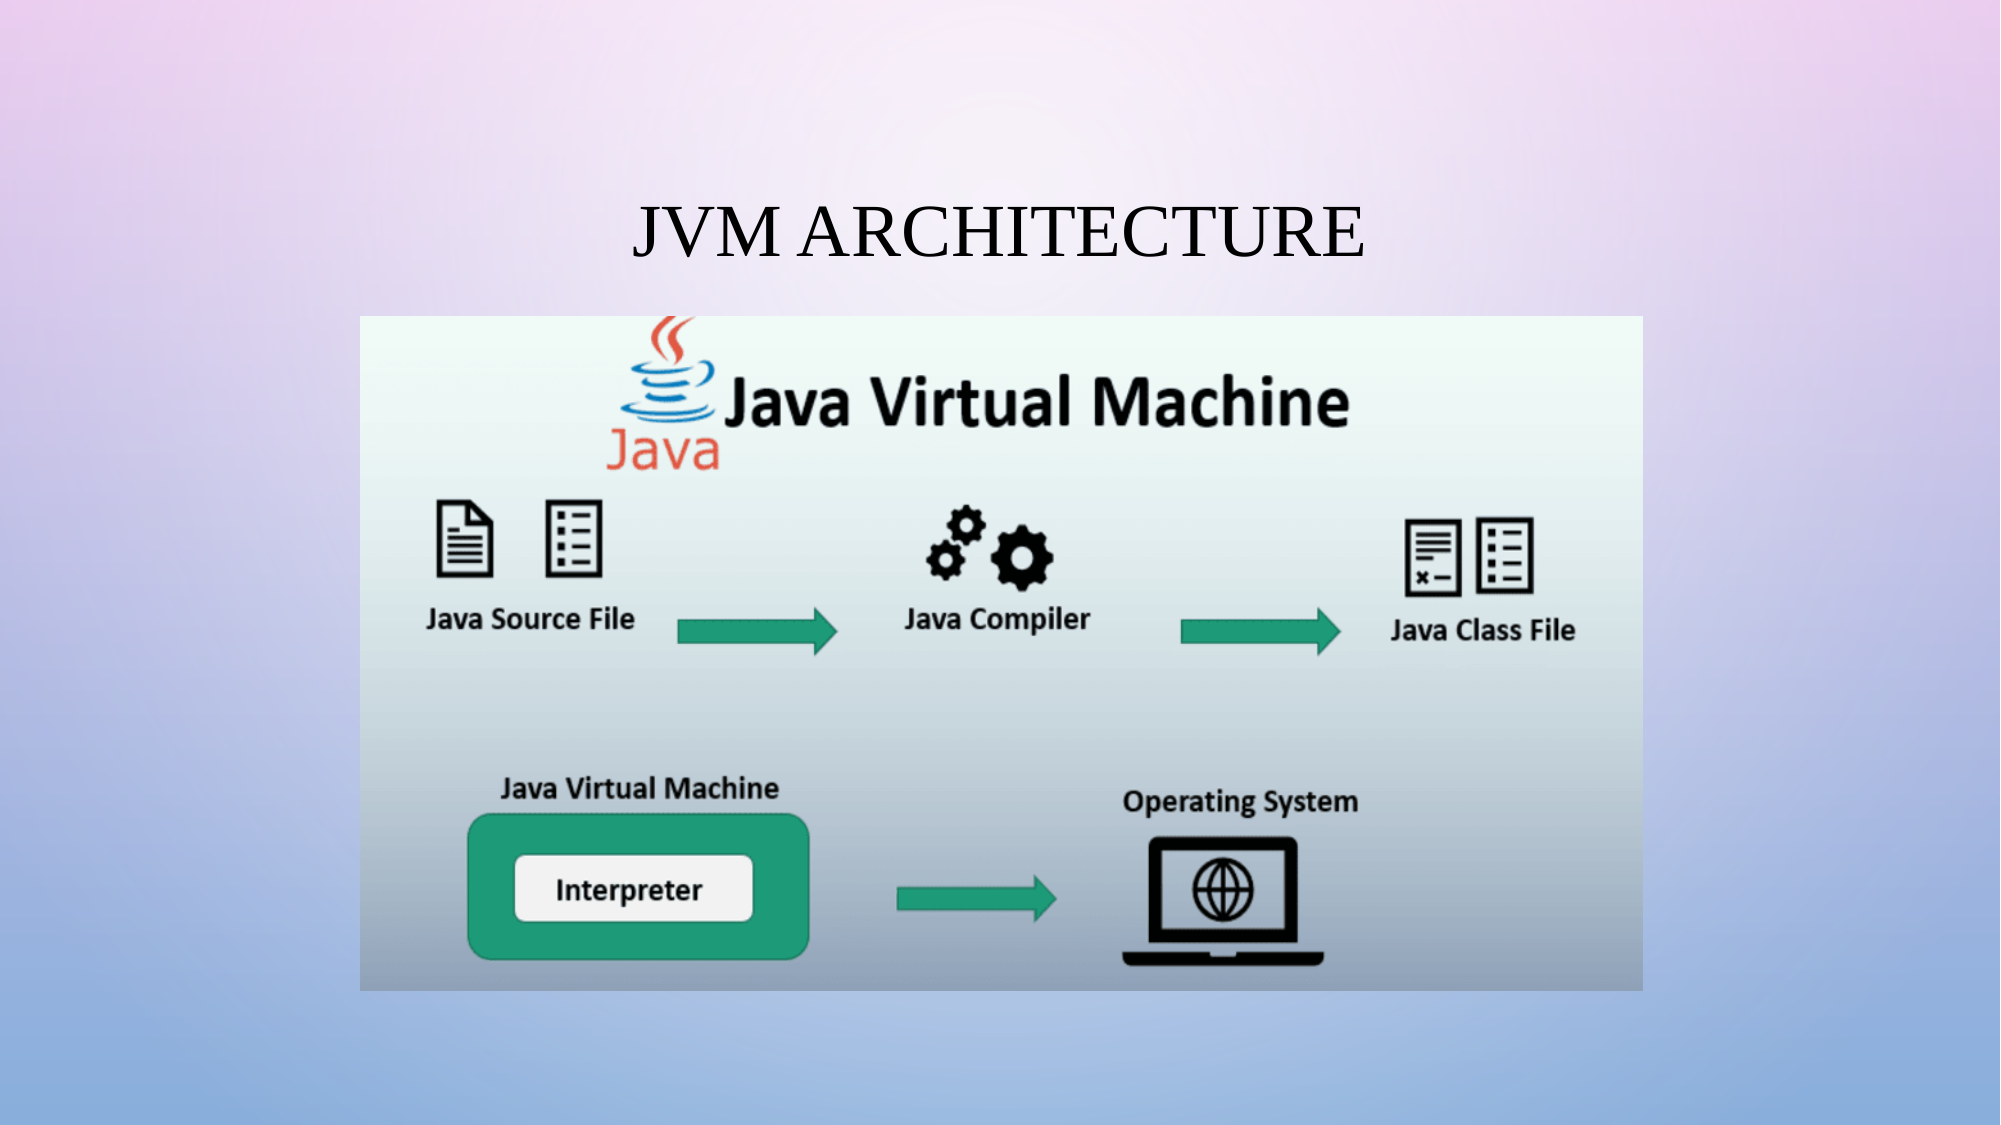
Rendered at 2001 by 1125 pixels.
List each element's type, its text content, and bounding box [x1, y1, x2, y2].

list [360, 316, 1643, 992]
title JVM ARCHITECTURE [149, 101, 1851, 364]
